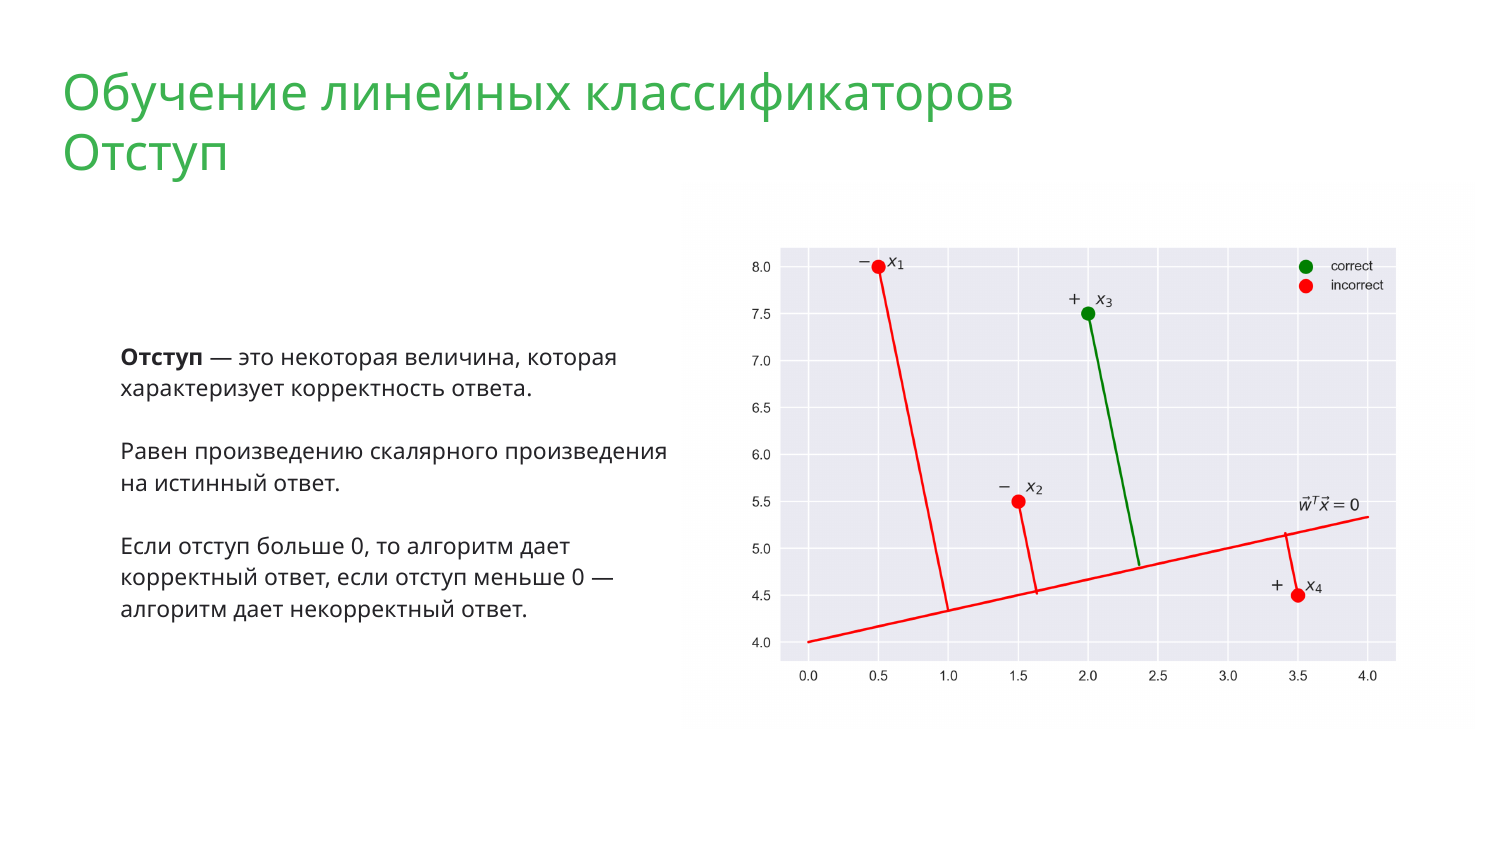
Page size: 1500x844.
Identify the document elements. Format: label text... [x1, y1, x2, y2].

picture [680, 182, 1476, 729]
text_box Отступ — это некоторая величина, которая характеризует корректность ответа. Равен произведению скалярного произведения на истинный ответ. Если отступ больше 0, то алгоритм дает корректный ответ, если отступ меньше 0 — алгоритм дает некорректный ответ. [30, 322, 676, 732]
text_box Обучение линейных классификаторов Отступ [62, 45, 1304, 158]
